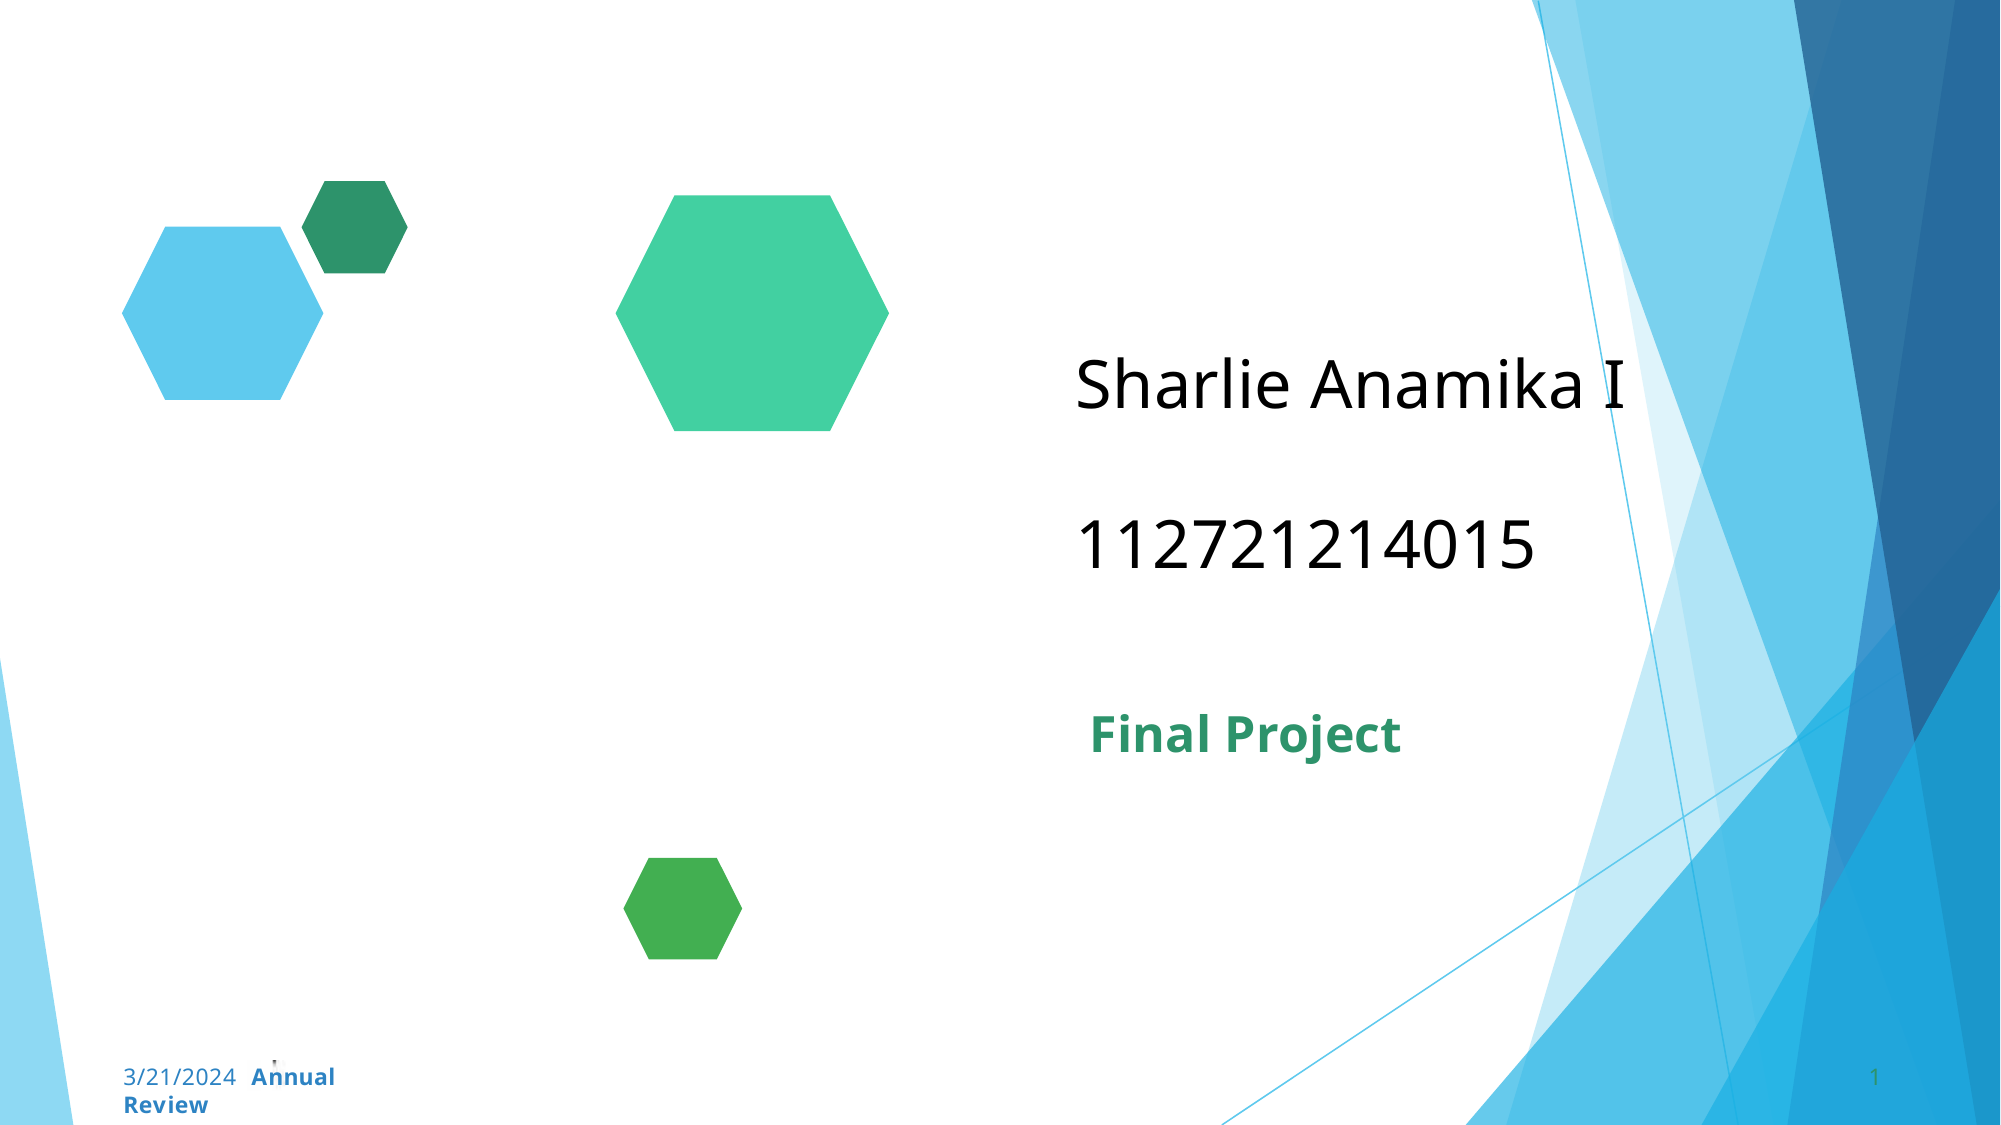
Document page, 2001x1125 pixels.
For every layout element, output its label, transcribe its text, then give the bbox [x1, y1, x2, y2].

text_box Final Project [1087, 700, 1437, 763]
title Sharlie Anamika I 112721214015 [548, 339, 1650, 582]
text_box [121, 180, 408, 401]
slide_number 1 [1862, 1061, 1888, 1125]
text_box 3/21/2024 Annual Review [121, 1103, 417, 1118]
text_box [615, 195, 890, 339]
picture [110, 1060, 463, 1094]
text_box [623, 857, 743, 960]
